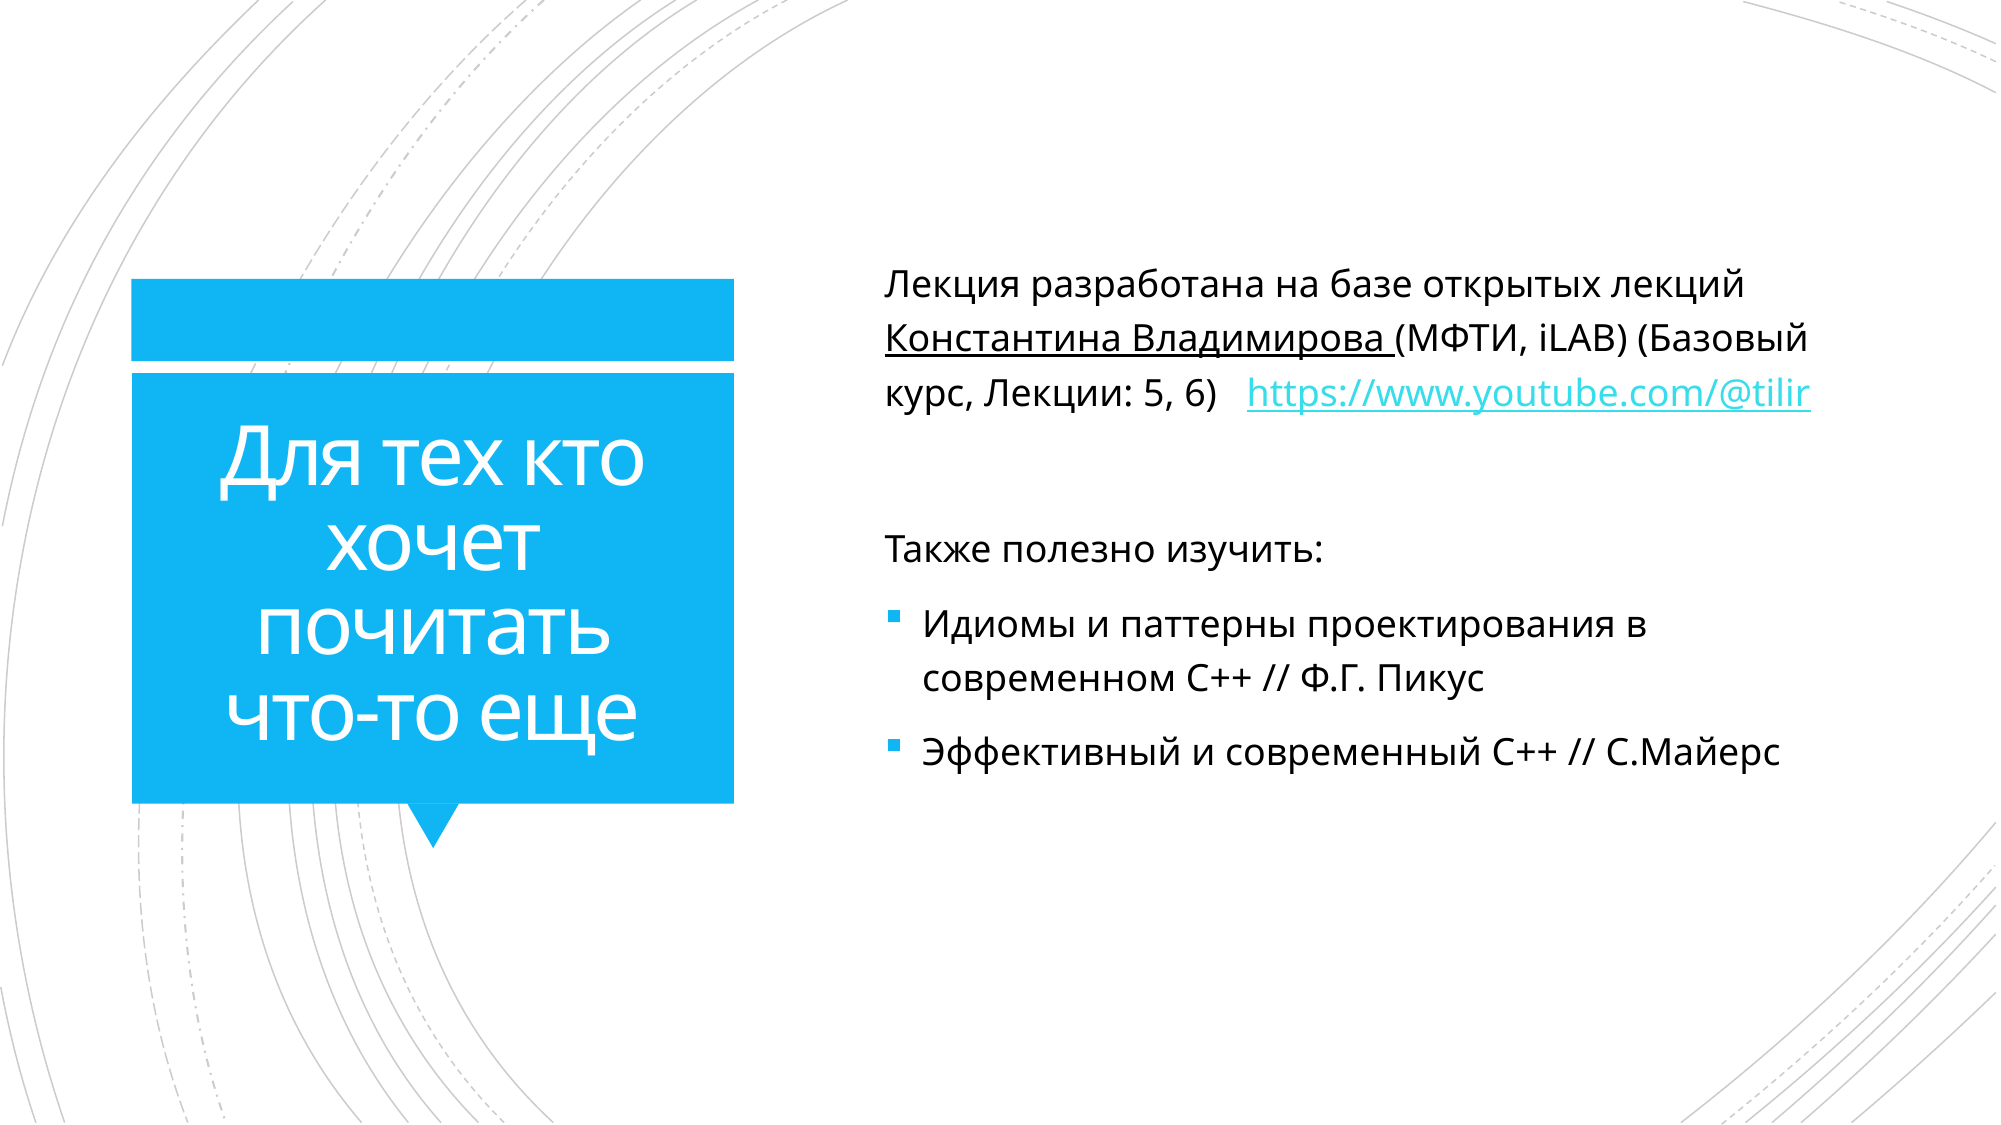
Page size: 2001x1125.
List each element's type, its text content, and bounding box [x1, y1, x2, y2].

list Лекция разработана на базе открытых лекций Константина Владимирова (МФТИ, iLAB) (Базовый курс, Лекции: 5, 6) https://www.youtube.com/@tilir Также полезно изучить: Идиомы и паттерны проектирования в современном С++ // Ф.Г. Пикус Эффективный и современный С++ // С.Майерс [869, 156, 1901, 1018]
title Для тех кто хочет почитать что-то еще [145, 385, 720, 789]
